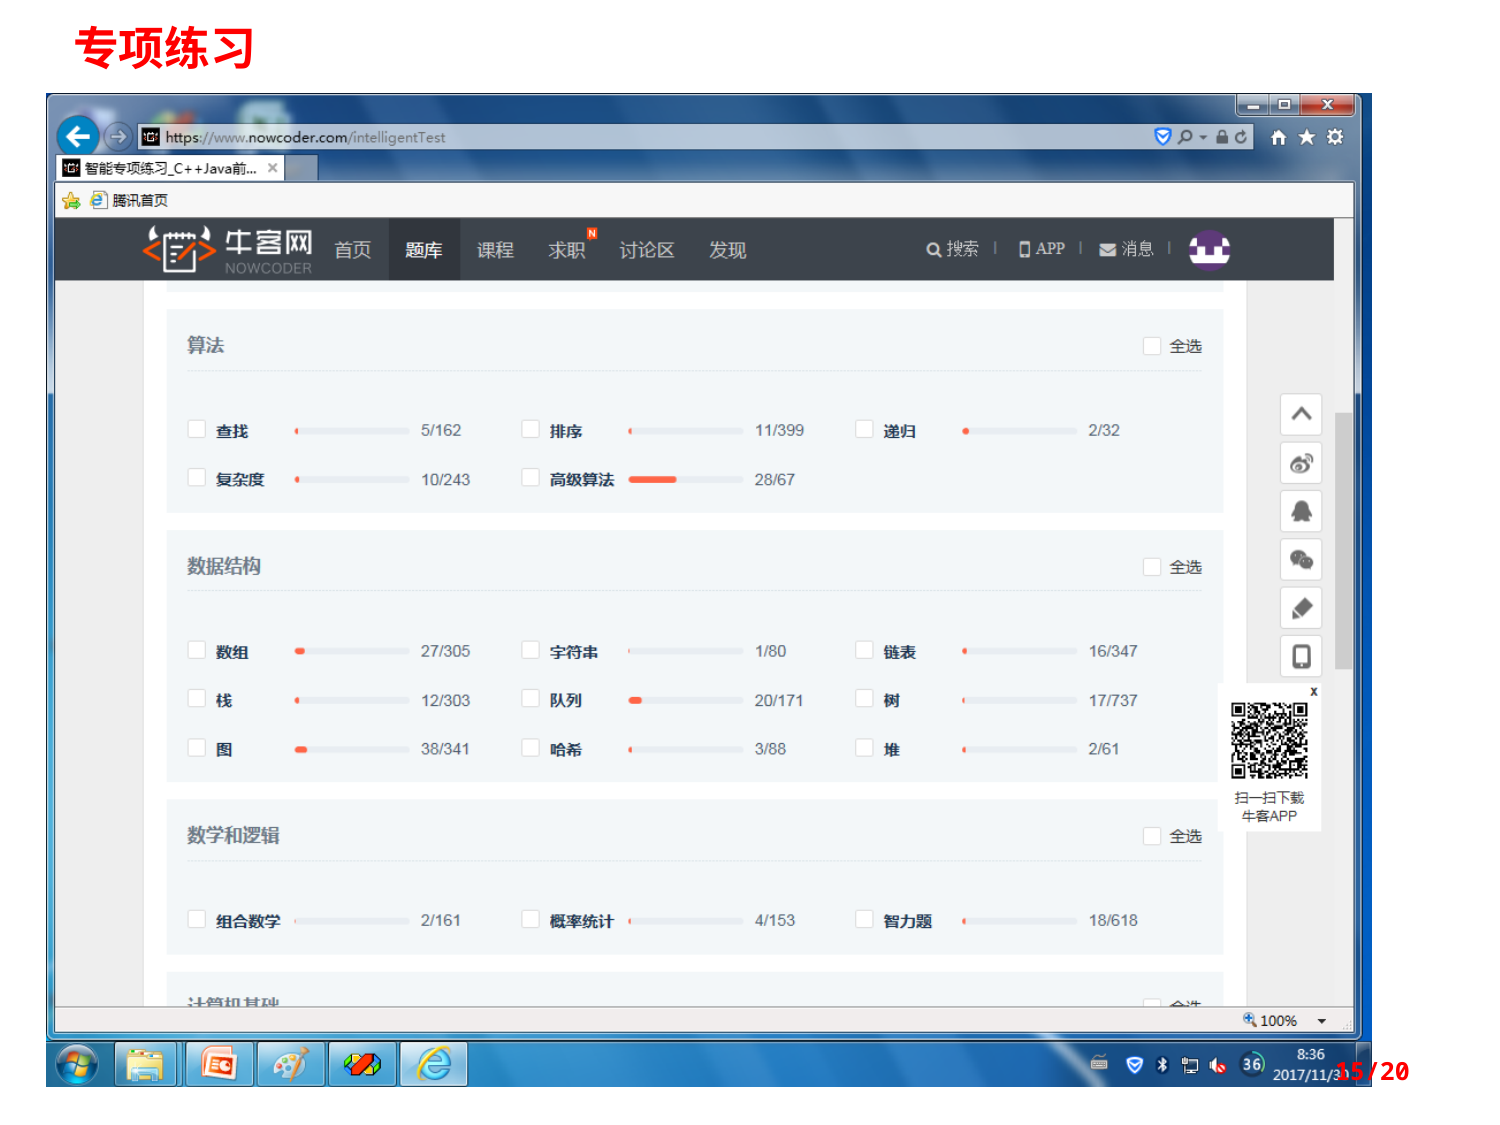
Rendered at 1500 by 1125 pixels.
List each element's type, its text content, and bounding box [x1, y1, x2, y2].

text_box 专项练习 [58, 23, 305, 83]
picture [46, 93, 1372, 1088]
slide_number 15/20 [1074, 1042, 1425, 1103]
